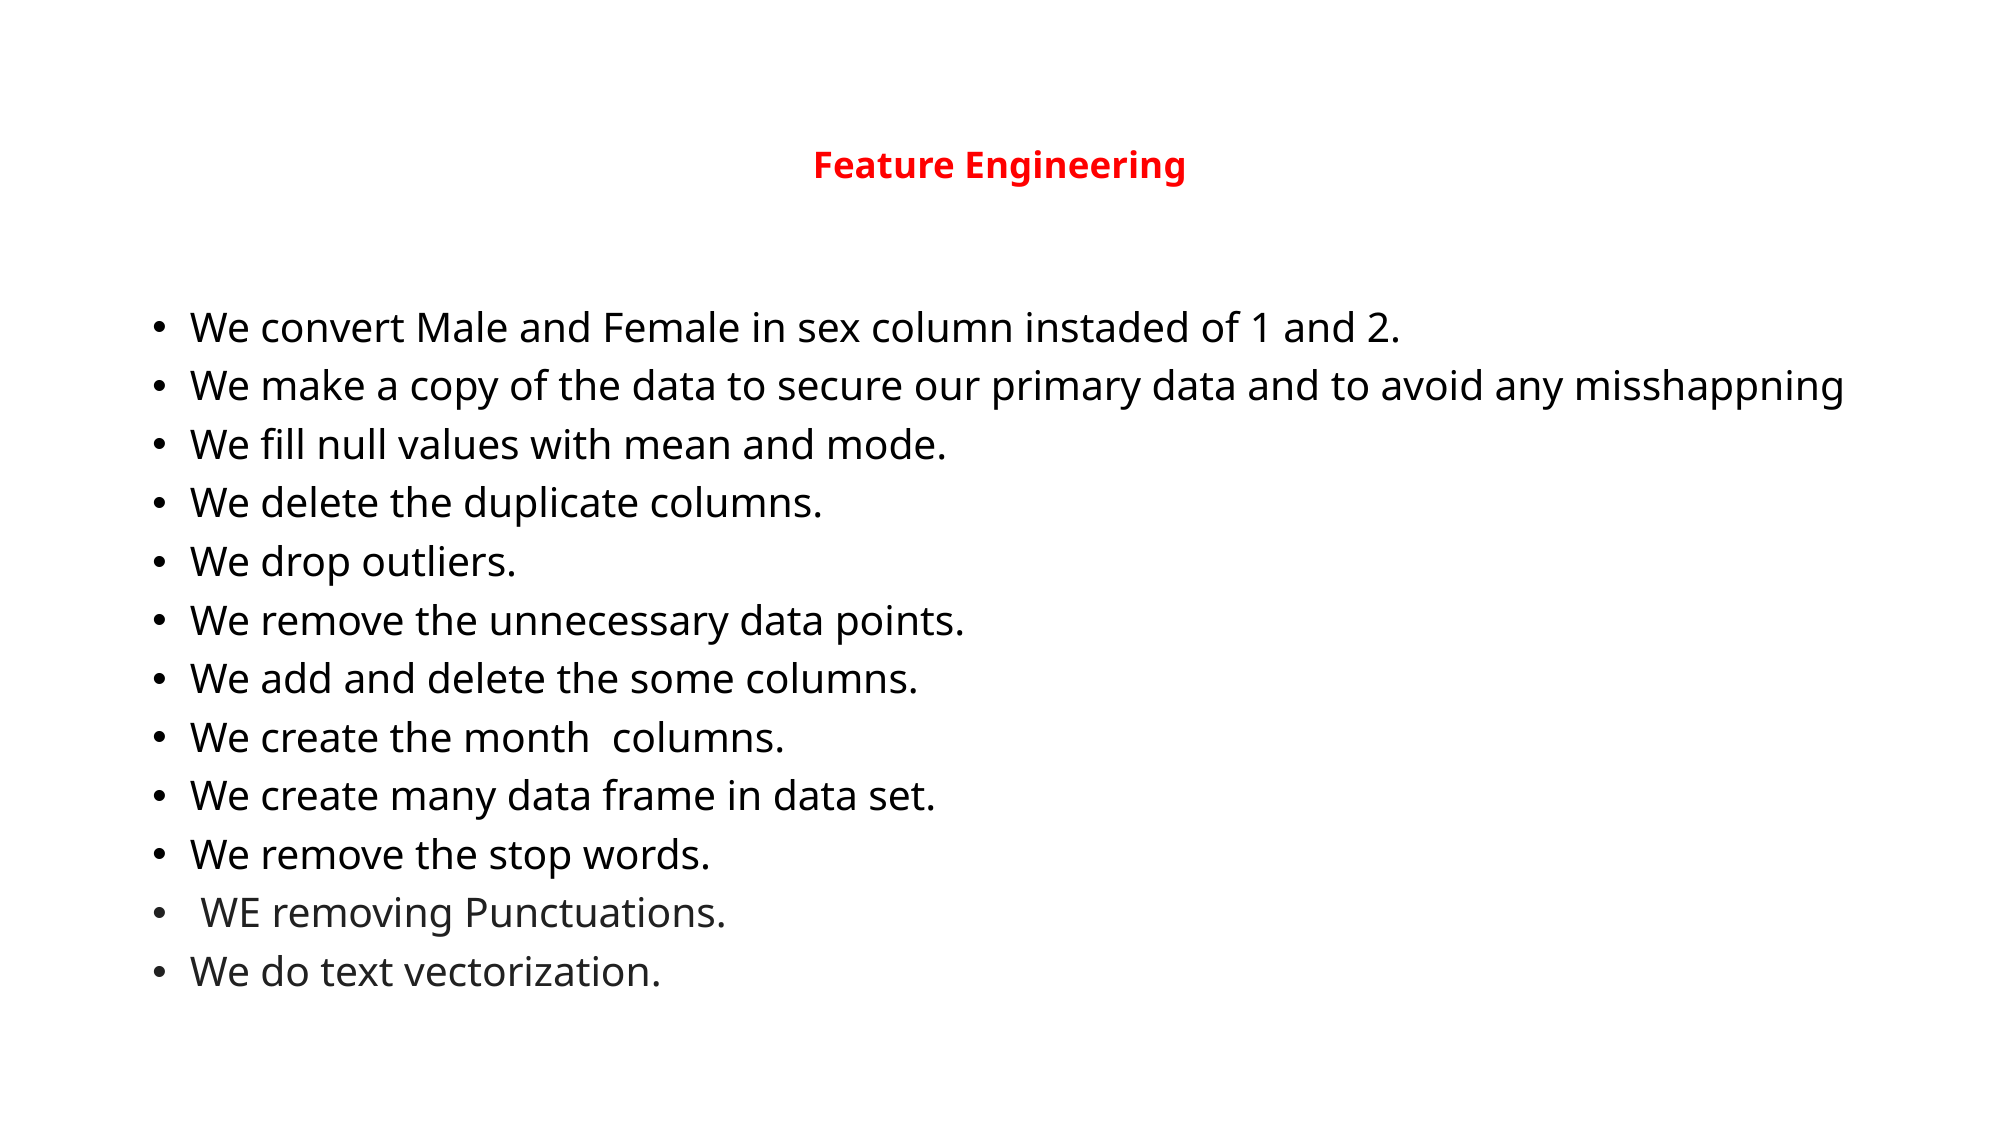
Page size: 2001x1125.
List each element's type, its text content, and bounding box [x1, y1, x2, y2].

title Feature Engineering [137, 59, 1863, 278]
list We convert Male and Female in sex column instaded of 1 and 2. We make a copy of the data to secure our primary data and to avoid any misshappning We fill null values with mean and mode. We delete the duplicate columns. We drop outliers. We remove the unnecessary data points. We add and delete the some columns. We create the month columns. We create many data frame in data set. We remove the stop words. WE removing Punctuations. We do text vectorization. [137, 299, 1863, 1014]
